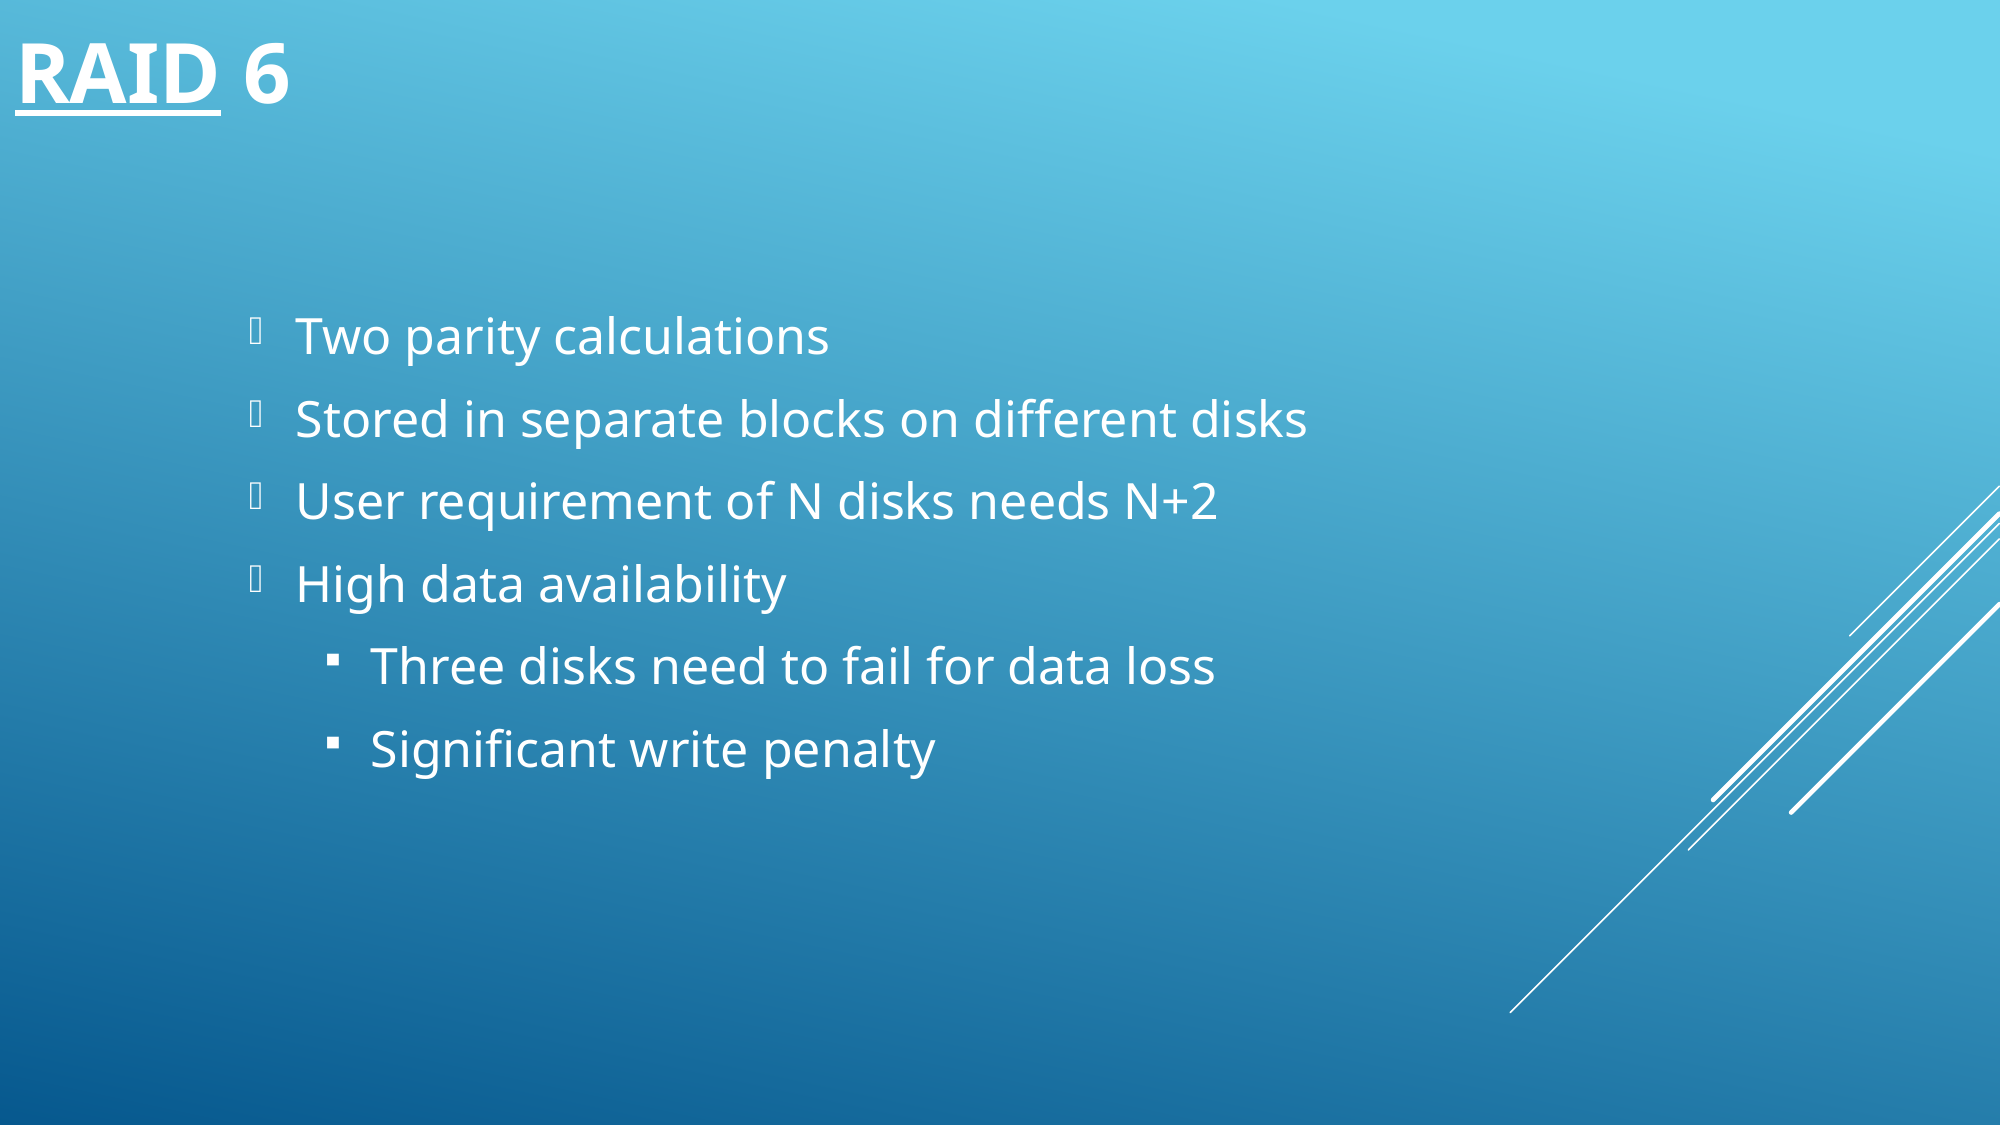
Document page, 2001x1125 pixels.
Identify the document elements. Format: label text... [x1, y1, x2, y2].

list Two parity calculations Stored in separate blocks on different disks User requirement of N disks needs N+2 High data availability Three disks need to fail for data loss Significant write penalty [233, 258, 1634, 825]
title RAID 6 [0, 0, 331, 141]
